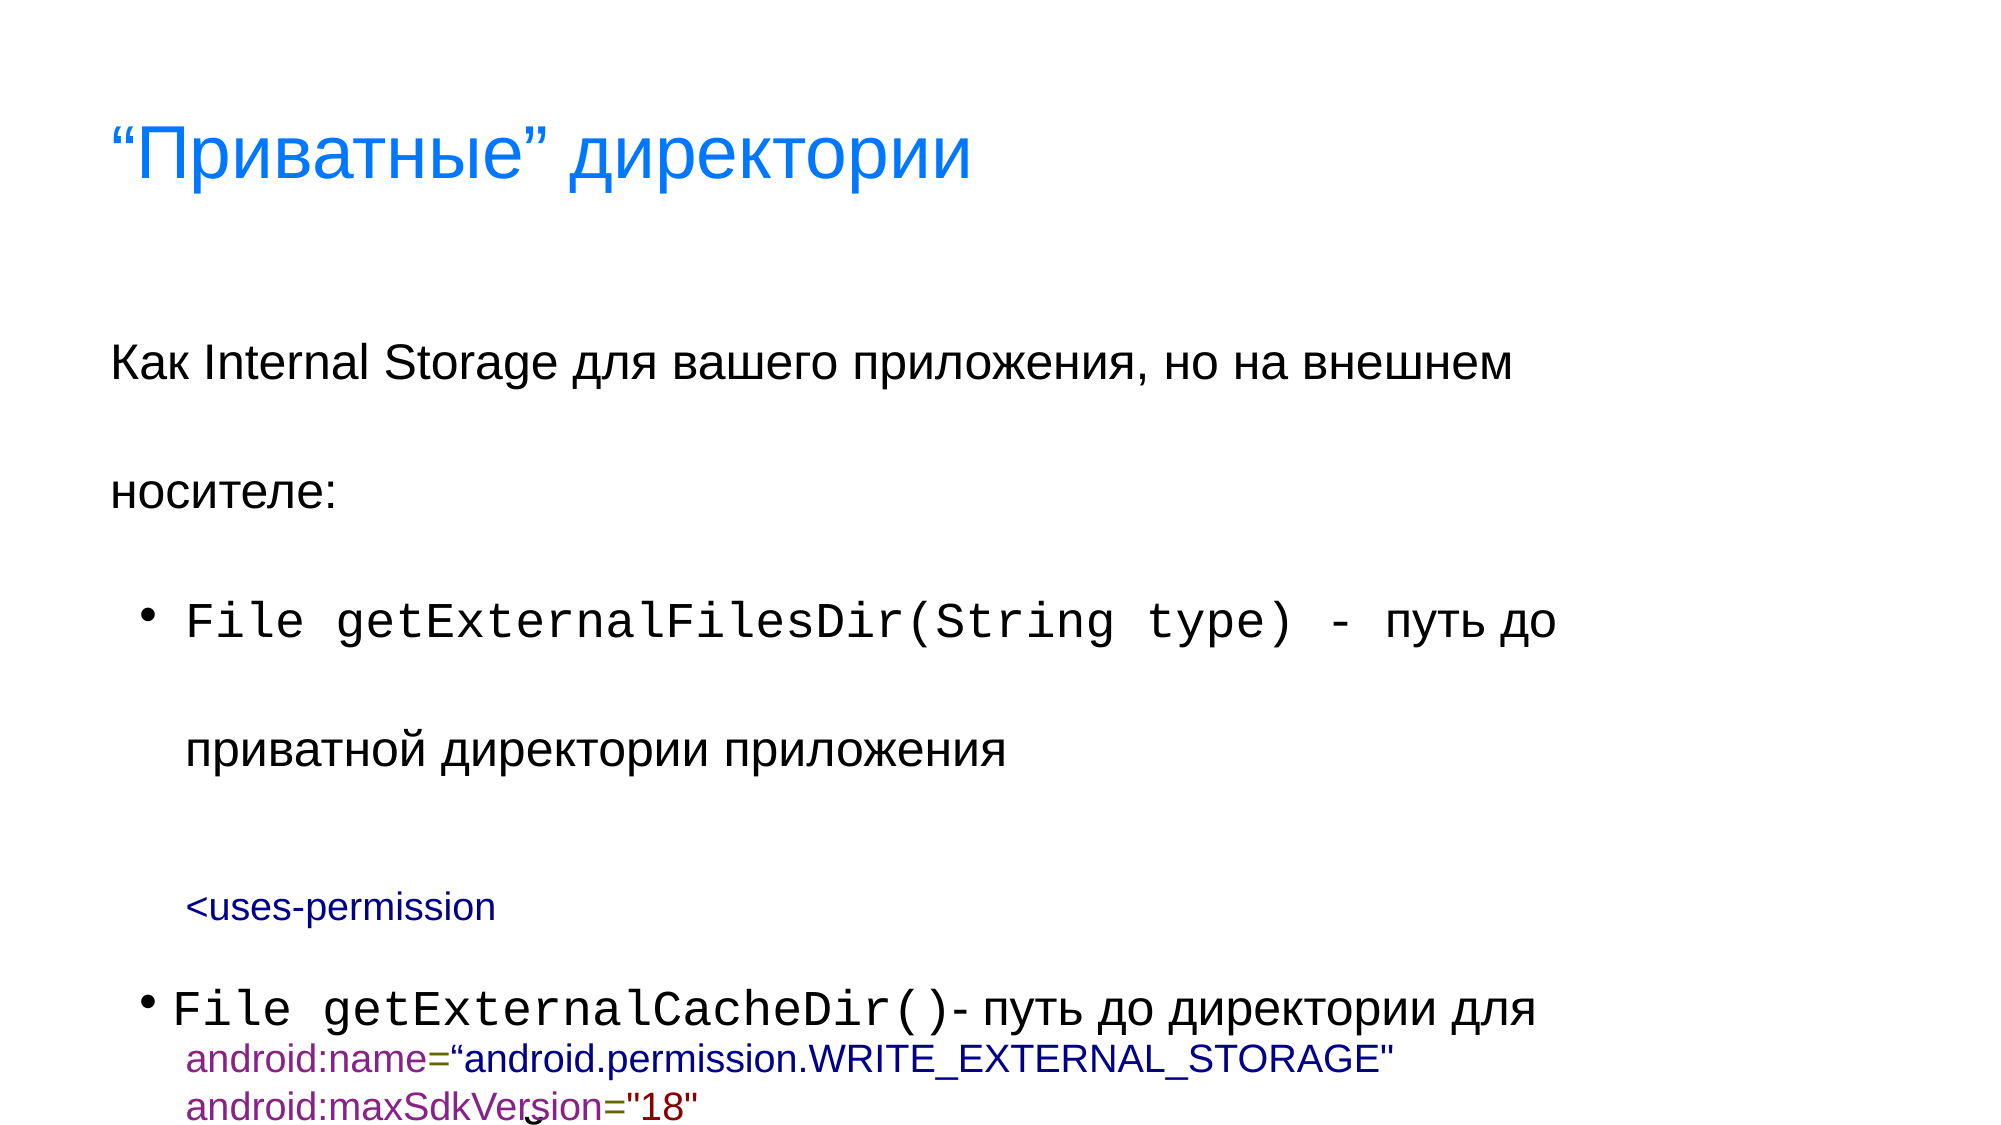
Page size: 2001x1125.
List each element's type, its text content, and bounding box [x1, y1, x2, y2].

list Как Internal Storage для вашего приложения, но на внешнем носителе: File getExternalFilesDir(String type) - путь до приватной директории приложения File getExternalCacheDir()- путь до директории для хранения кэшей [109, 259, 1712, 1024]
title “Приватные” директории [110, 113, 1893, 220]
text_box <uses-permission android:name=“android.permission.WRITE_EXTERNAL_STORAGE" android:maxSdkVersion="18" [179, 797, 1861, 1125]
